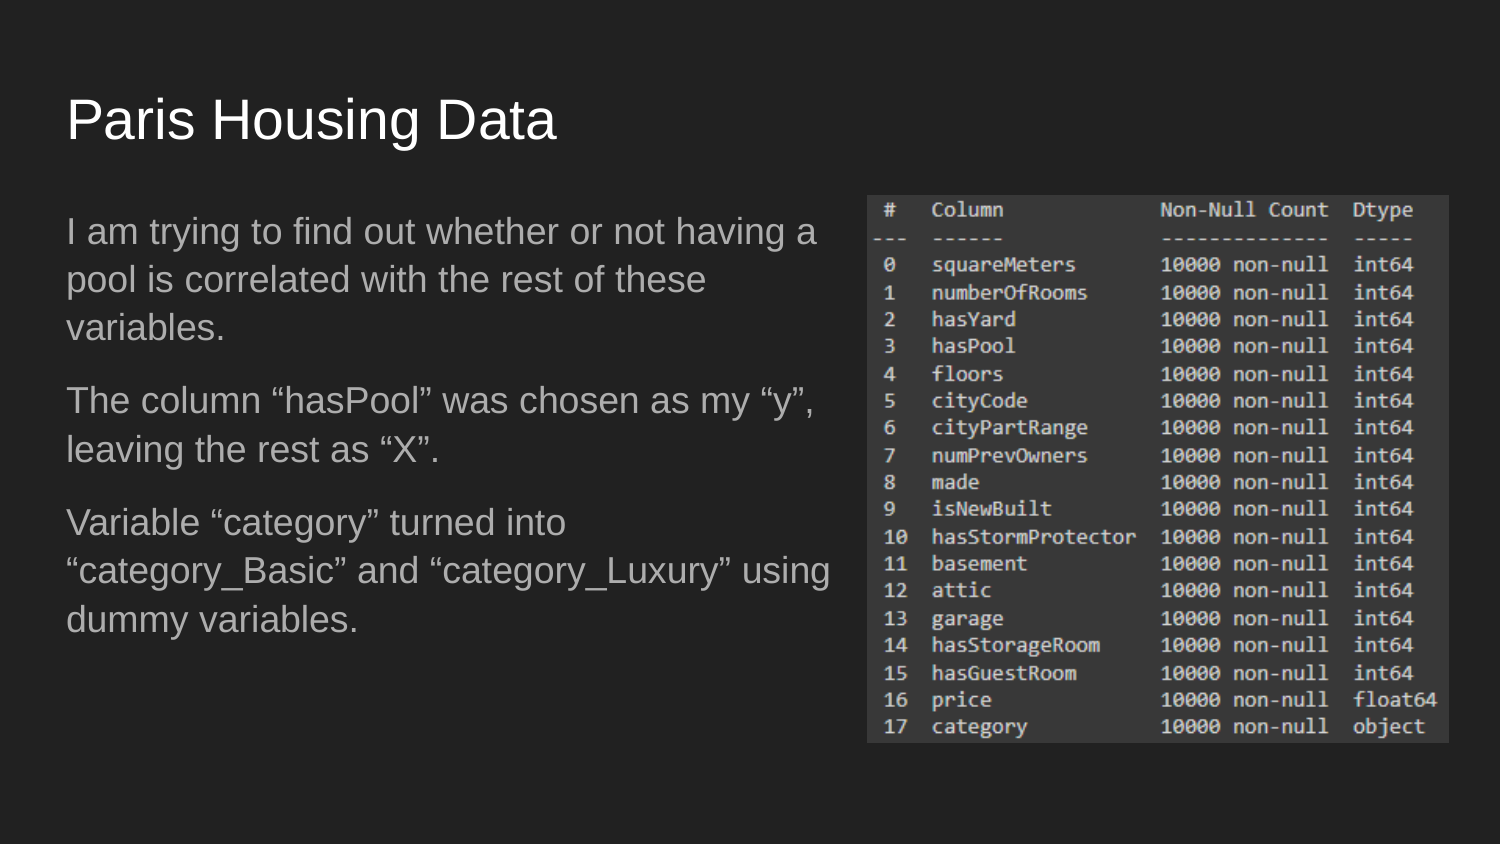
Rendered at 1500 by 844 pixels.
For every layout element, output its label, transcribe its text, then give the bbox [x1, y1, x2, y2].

picture [867, 195, 1450, 743]
title Paris Housing Data [51, 72, 1449, 167]
list I am trying to find out whether or not having a pool is correlated with the rest of these variables. The column “hasPool” was chosen as my “y”, leaving the rest as “X”. Variable “category” turned into “category_Basic” and “category_Luxury” using dummy variables. [51, 189, 868, 750]
